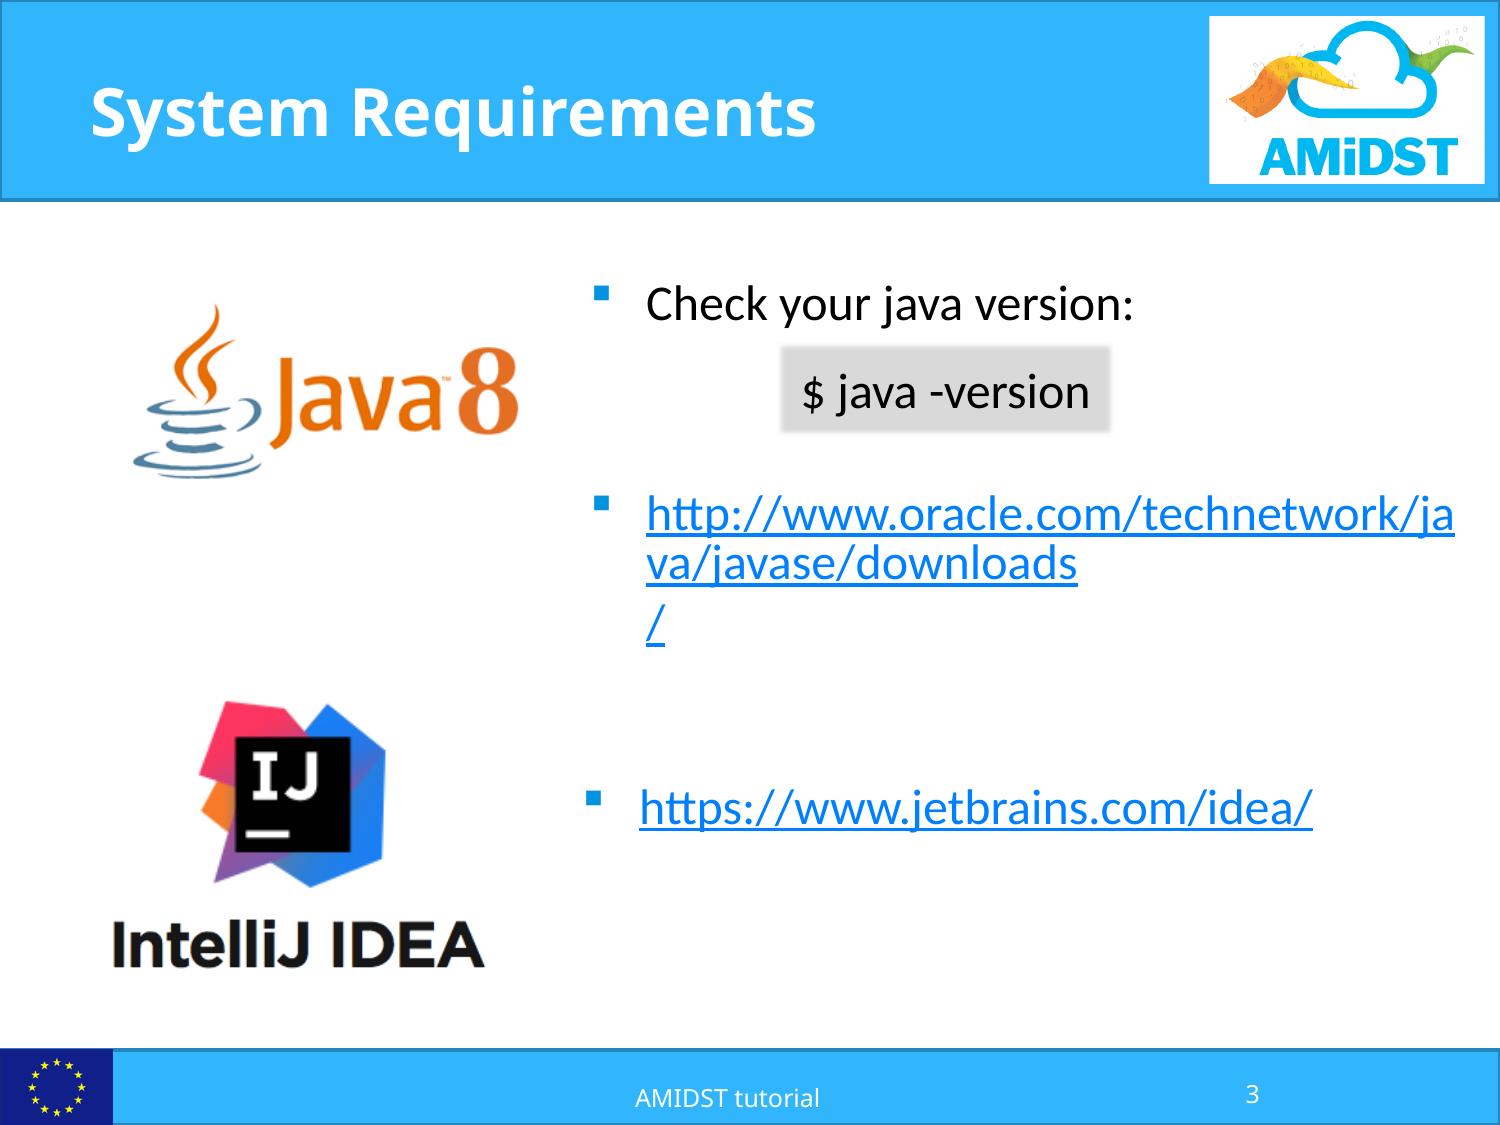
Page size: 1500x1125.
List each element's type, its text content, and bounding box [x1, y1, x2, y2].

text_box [101, 683, 488, 988]
slide_number 3 [1162, 1065, 1275, 1125]
title System Requirements [75, 45, 1075, 175]
text_box $ java -version [783, 347, 1109, 431]
picture [0, 1049, 113, 1125]
picture [124, 299, 525, 487]
list Check your java version: http://www.oracle.com/technetwork/java/javase/downloads/ [575, 262, 1475, 613]
footer AMIDST tutorial [399, 1067, 1063, 1125]
text_box https://www.jetbrains.com/idea/ [780, 344, 1112, 434]
text_box https://www.jetbrains.com/idea/ [567, 767, 1468, 880]
